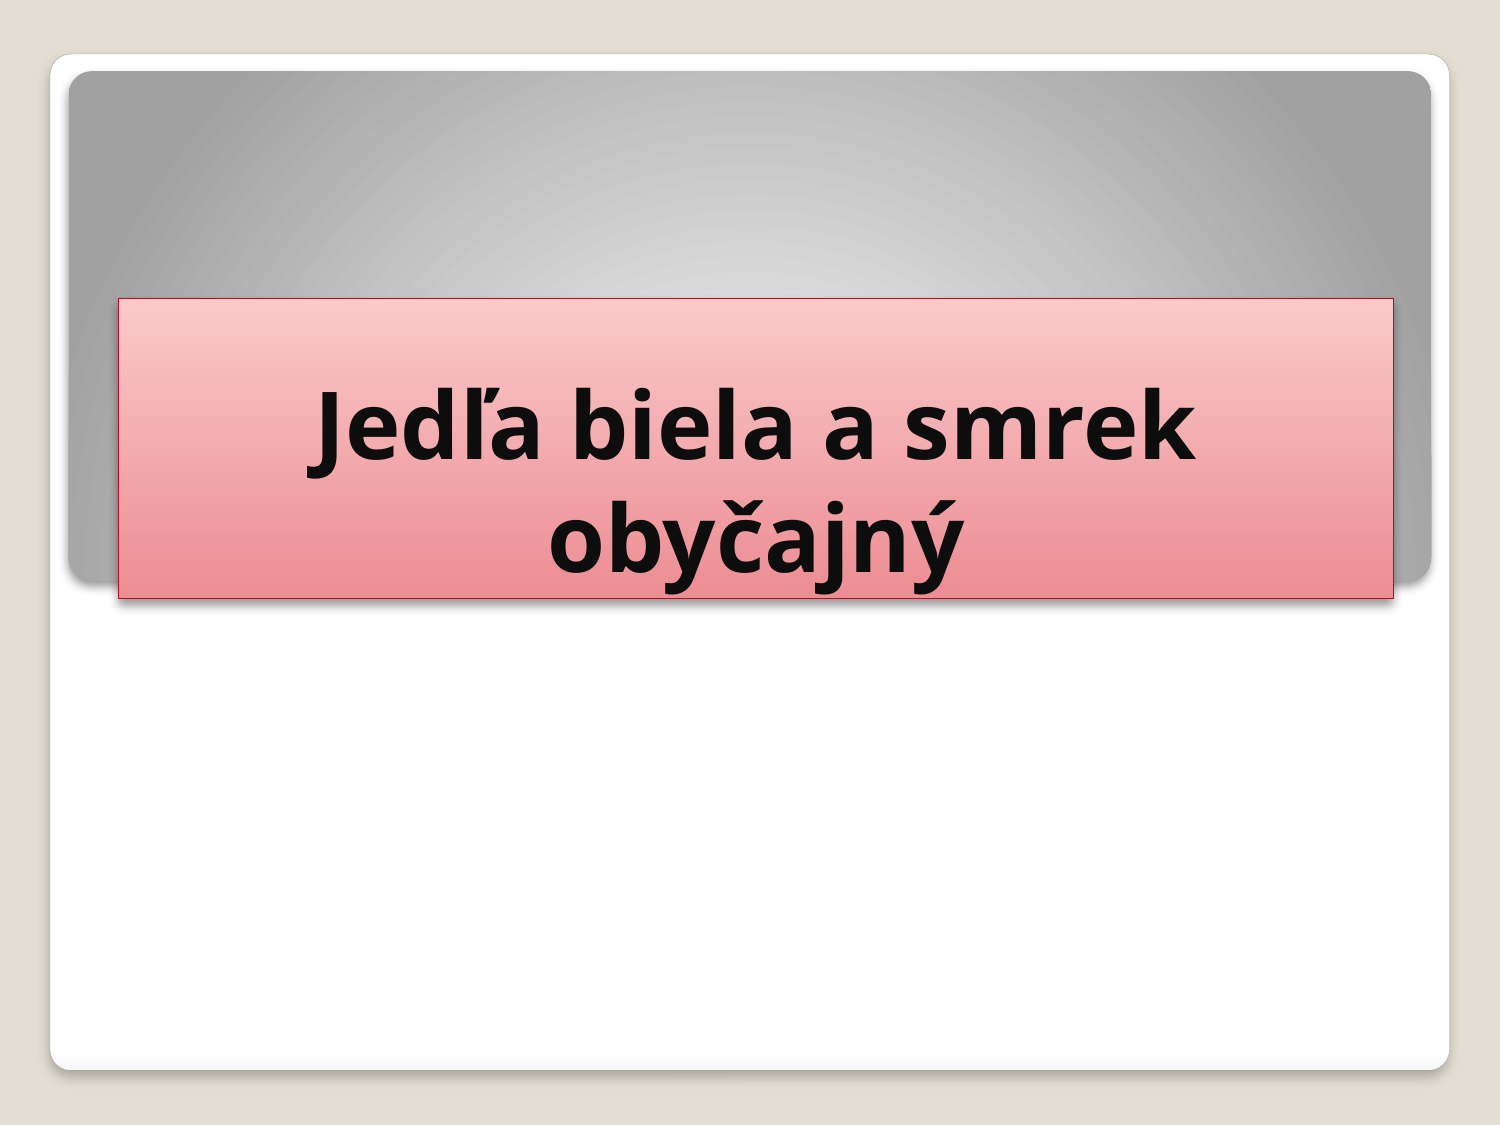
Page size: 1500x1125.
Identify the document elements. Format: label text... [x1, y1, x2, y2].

title Jedľa biela a smrek obyčajný [118, 298, 1394, 599]
